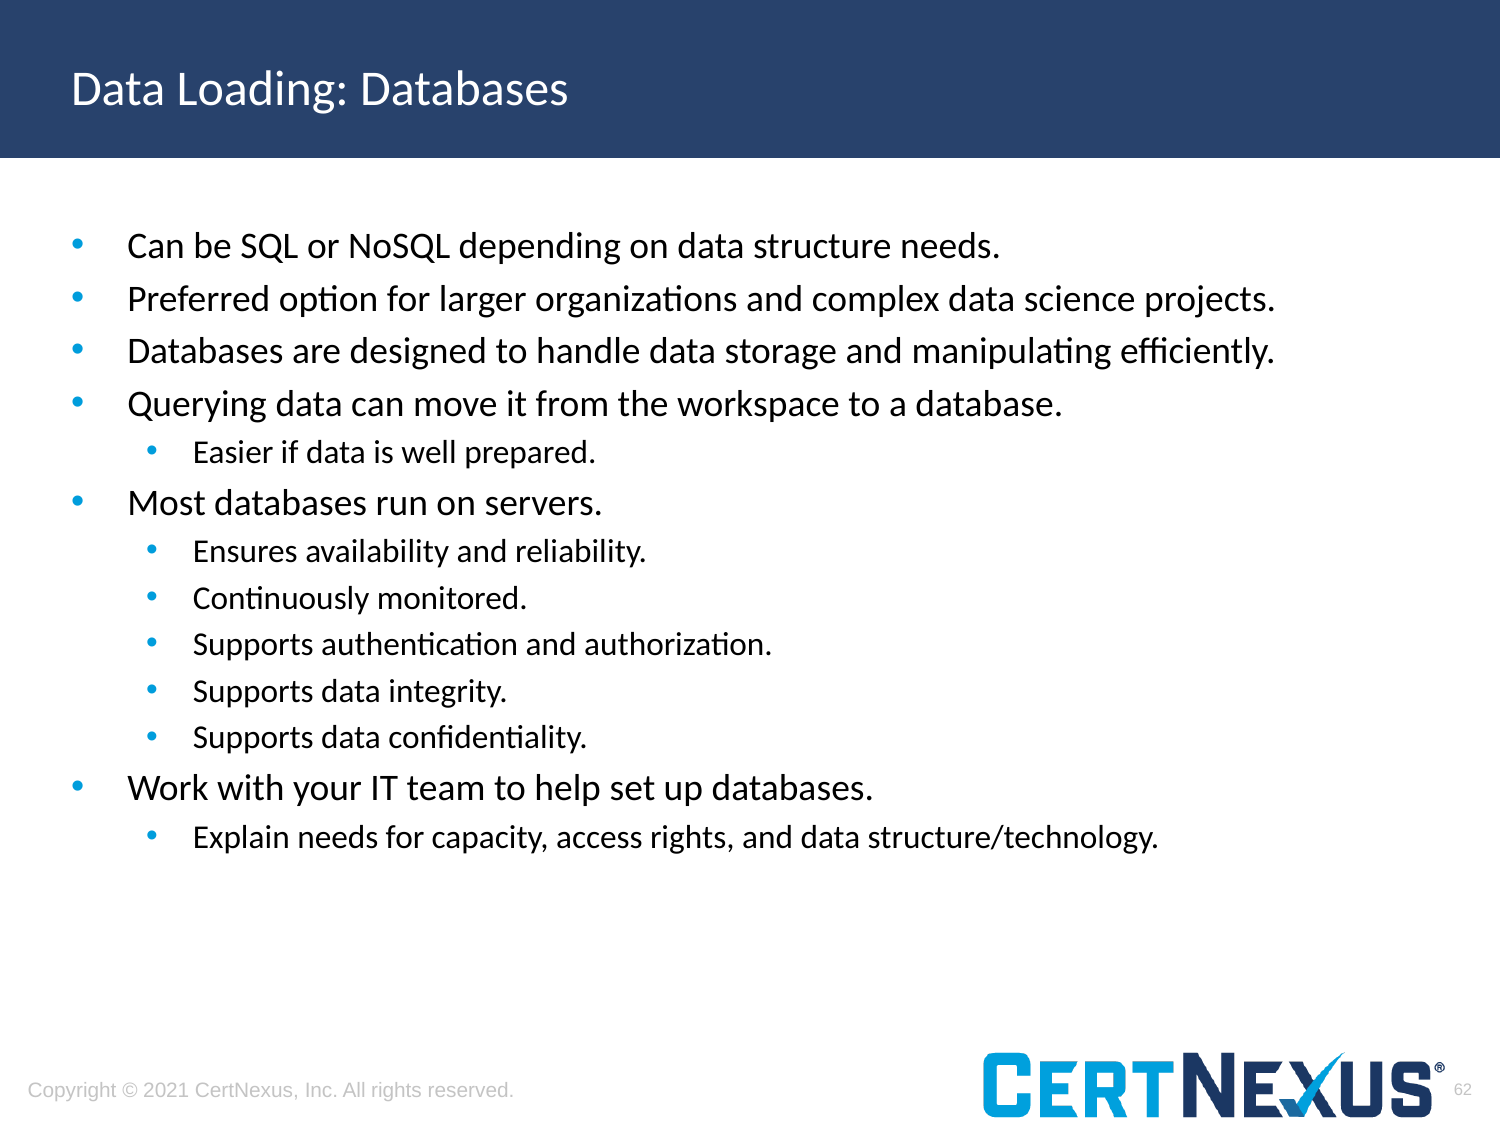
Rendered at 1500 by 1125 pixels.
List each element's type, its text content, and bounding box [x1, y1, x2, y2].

list Can be SQL or NoSQL depending on data structure needs. Preferred option for larger organizations and complex data science projects. Databases are designed to handle data storage and manipulating efficiently. Querying data can move it from the workspace to a database. Easier if data is well prepared. Most databases run on servers. Ensures availability and reliability. Continuously monitored. Supports authentication and authorization. Supports data integrity. Supports data confidentiality. Work with your IT team to help set up databases. Explain needs for capacity, access rights, and data structure/technology. [56, 213, 1444, 1021]
title Data Loading: Databases [56, 16, 1350, 155]
picture [967, 1023, 1458, 1125]
slide_number 62 [1137, 1058, 1488, 1119]
